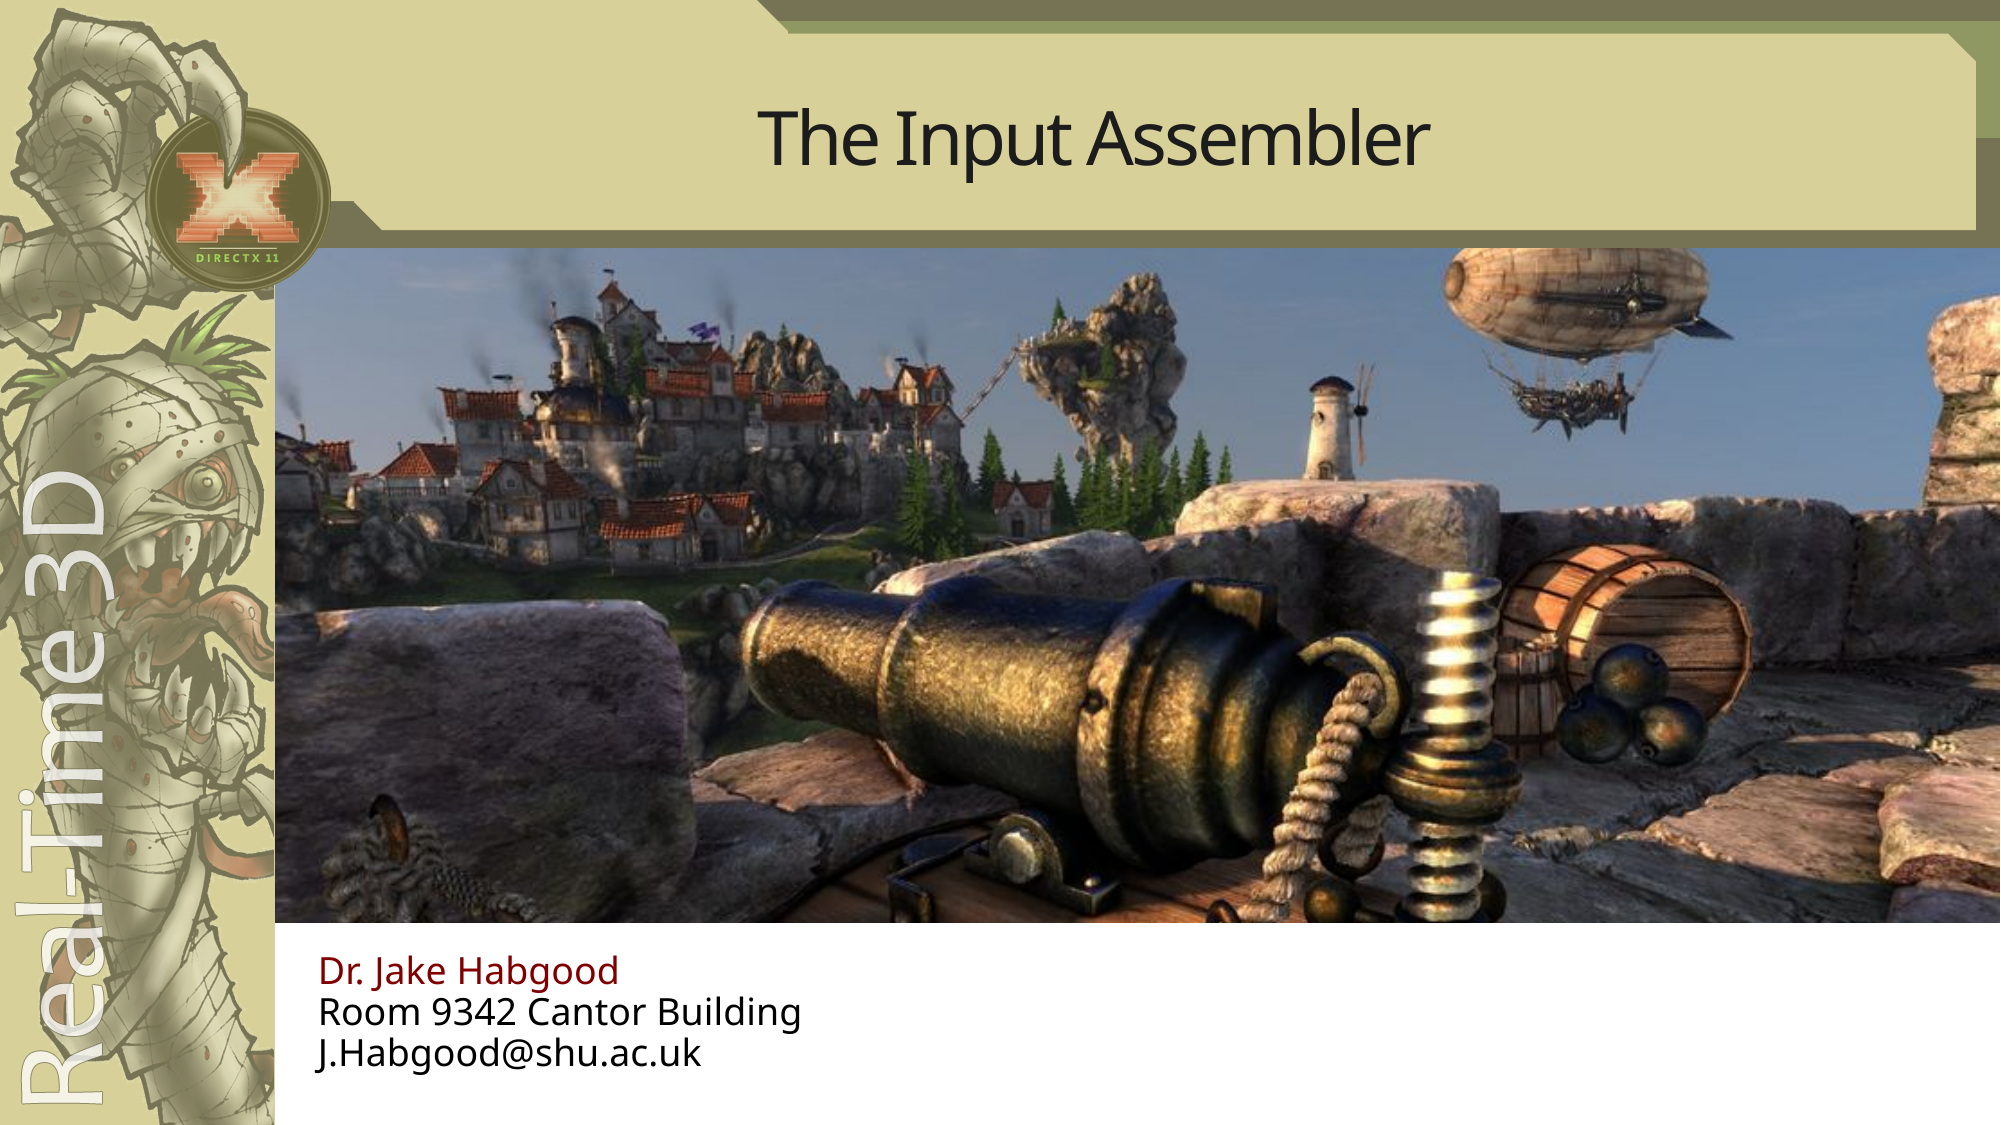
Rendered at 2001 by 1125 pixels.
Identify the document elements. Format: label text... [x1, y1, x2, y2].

picture [0, 0, 2000, 1125]
subtitle Dr. Jake Habgood Room 9342 Cantor Building J.Habgood@shu.ac.uk [351, 949, 1194, 1104]
text_box The Input Assembler [515, 50, 1675, 221]
